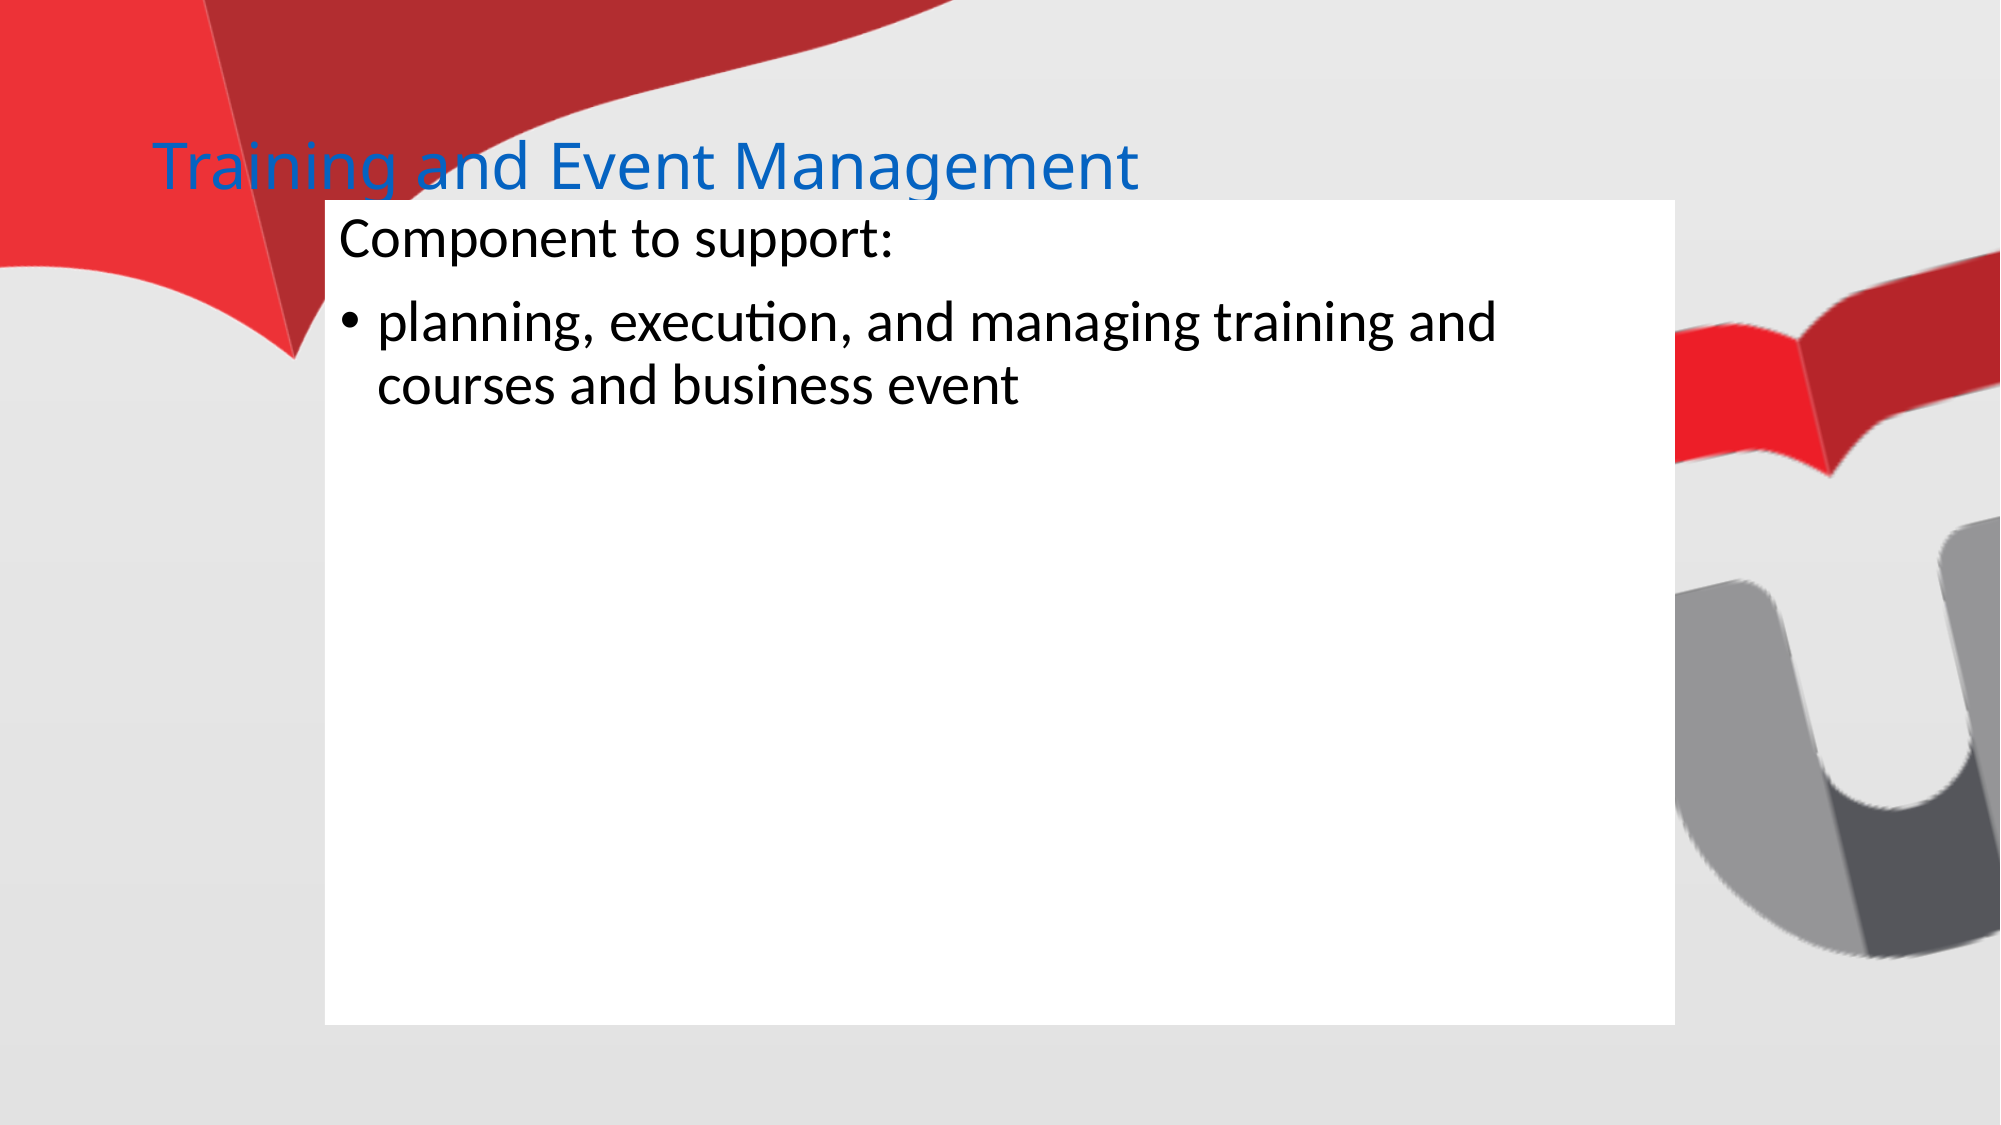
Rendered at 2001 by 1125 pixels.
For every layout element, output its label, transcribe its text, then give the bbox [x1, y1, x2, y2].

list Component to support: planning, execution, and managing training and courses and business event [324, 200, 1675, 1025]
picture [0, 0, 1019, 451]
picture [1675, 232, 2001, 1028]
title Training and Event Management [137, 59, 1863, 278]
